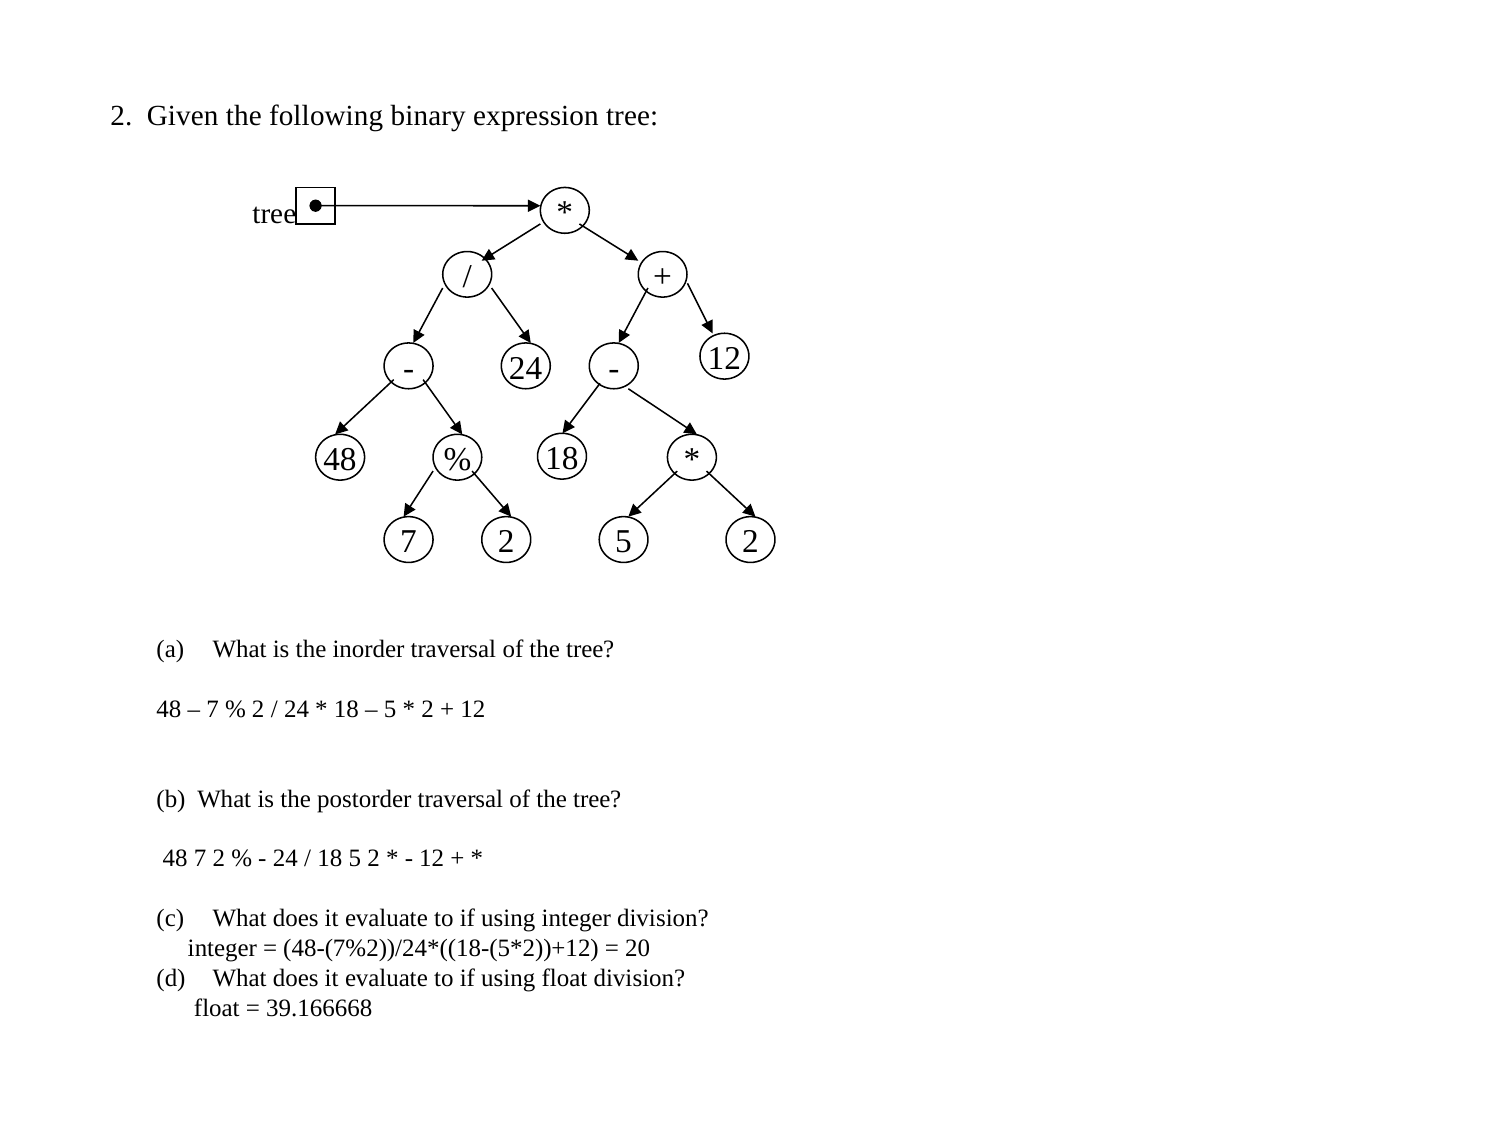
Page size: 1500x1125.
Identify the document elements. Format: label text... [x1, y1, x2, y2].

text_box 2. Given the following binary expression tree: [95, 89, 674, 139]
text_box What is the inorder traversal of the tree? 48 – 7 % 2 / 24 * 18 – 5 * 2 + 12 (b) What is the postorder traversal of the tree? 48 7 2 % - 24 / 18 5 2 * - 12 + * What does it evaluate to if using integer division? integer = (48-(7%2))/24*((18-(5*2))+12) = 20 What does it evaluate to if using float division? float = 39.166668 [141, 624, 750, 1059]
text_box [237, 187, 776, 563]
